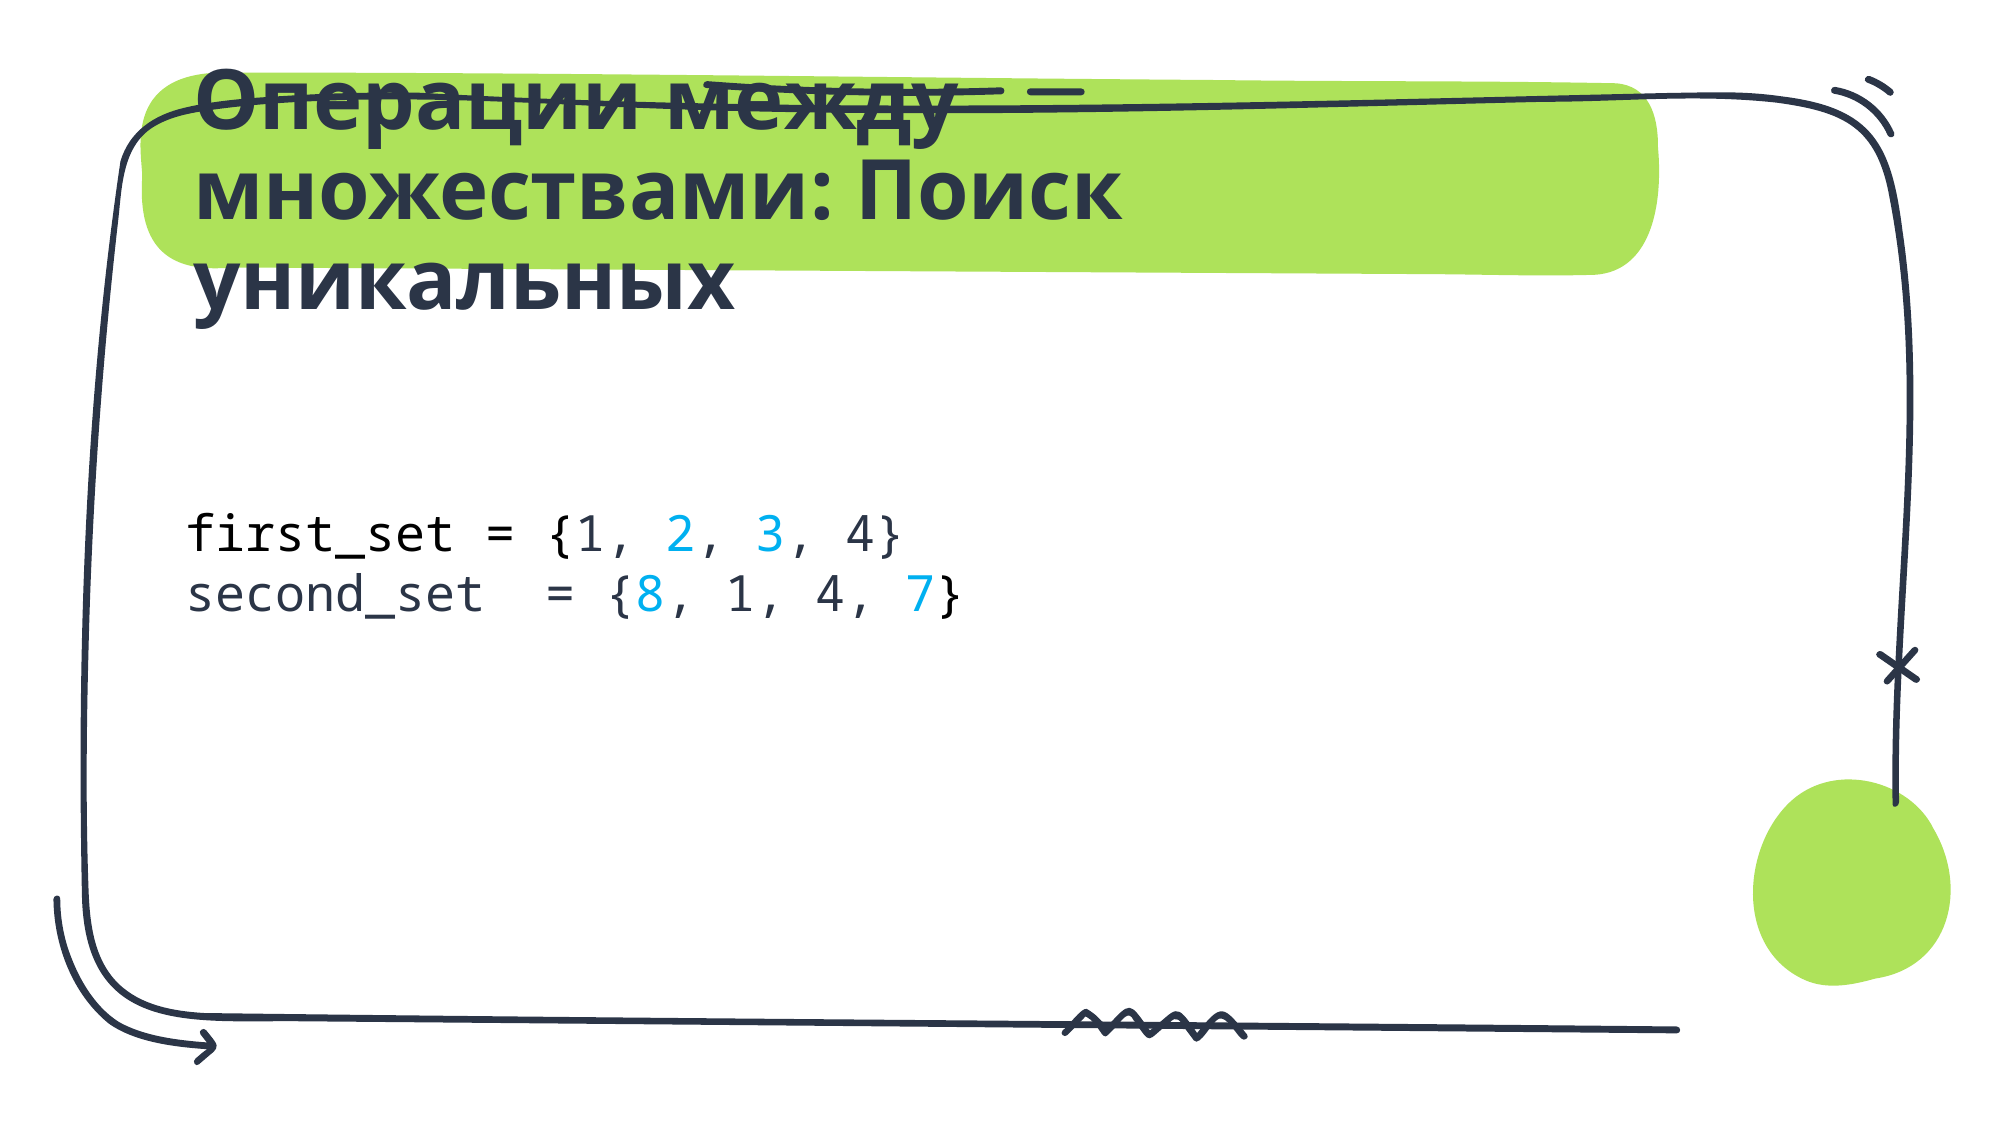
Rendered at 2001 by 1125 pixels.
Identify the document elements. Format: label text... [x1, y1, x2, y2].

text_box first_set = {1, 2, 3, 4} second_set = {8, 1, 4, 7} [170, 494, 1171, 629]
title Операции между множествами: Поиск уникальных [193, 149, 1599, 237]
